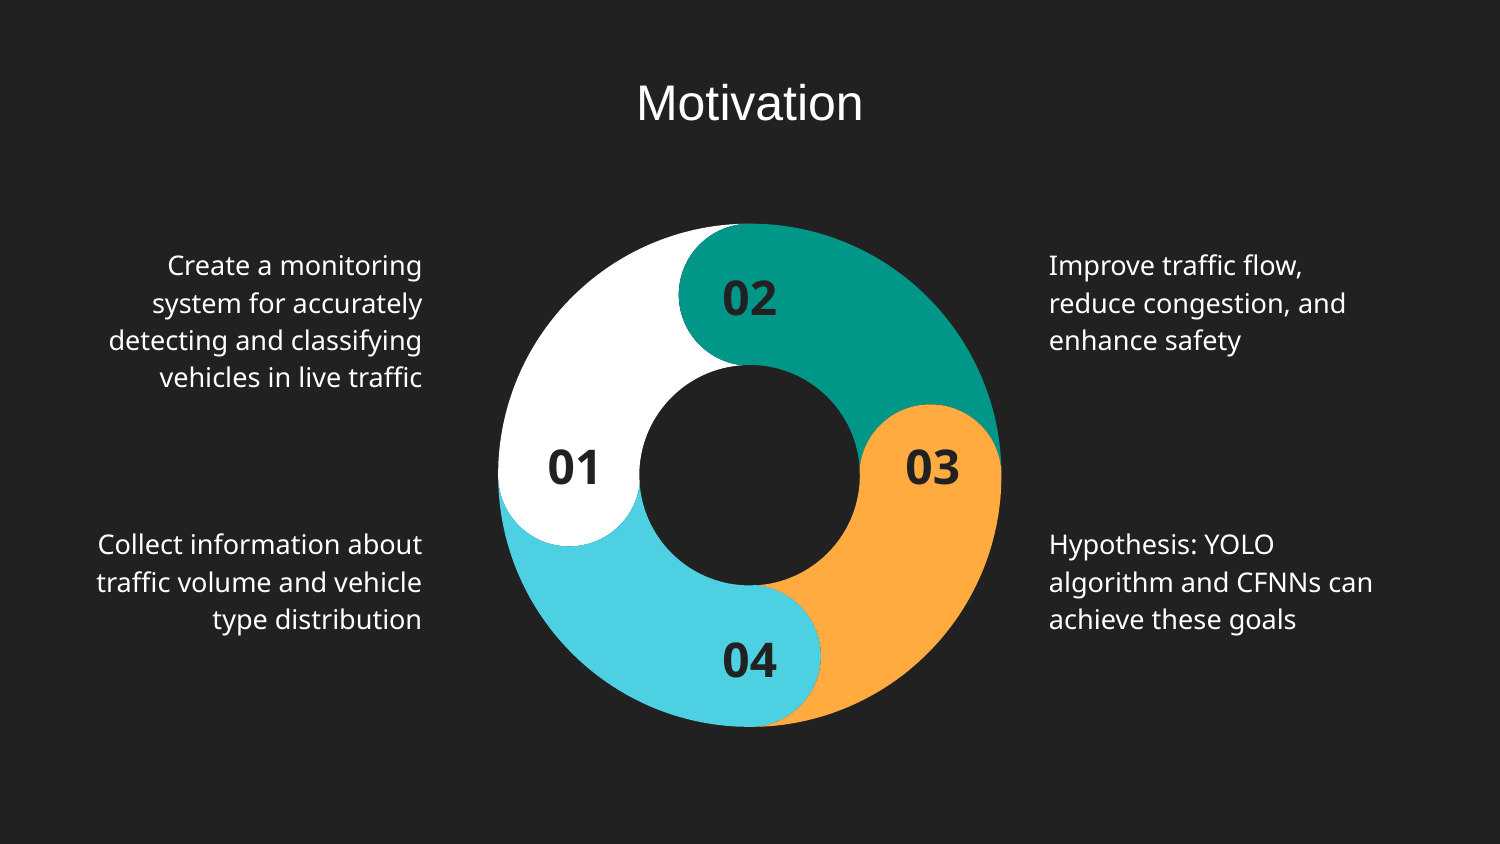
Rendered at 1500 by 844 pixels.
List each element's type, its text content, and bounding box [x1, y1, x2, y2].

subtitle Create a monitoring system for accurately detecting and classifying vehicles in live traffic [76, 228, 438, 429]
subtitle Improve traffic flow, reduce congestion, and enhance safety [1033, 228, 1408, 428]
subtitle Hypothesis: YOLO algorithm and CFNNs can achieve these goals [1033, 507, 1408, 707]
title Motivation [204, 65, 1296, 136]
subtitle Collect information about traffic volume and vehicle type distribution [76, 507, 438, 708]
